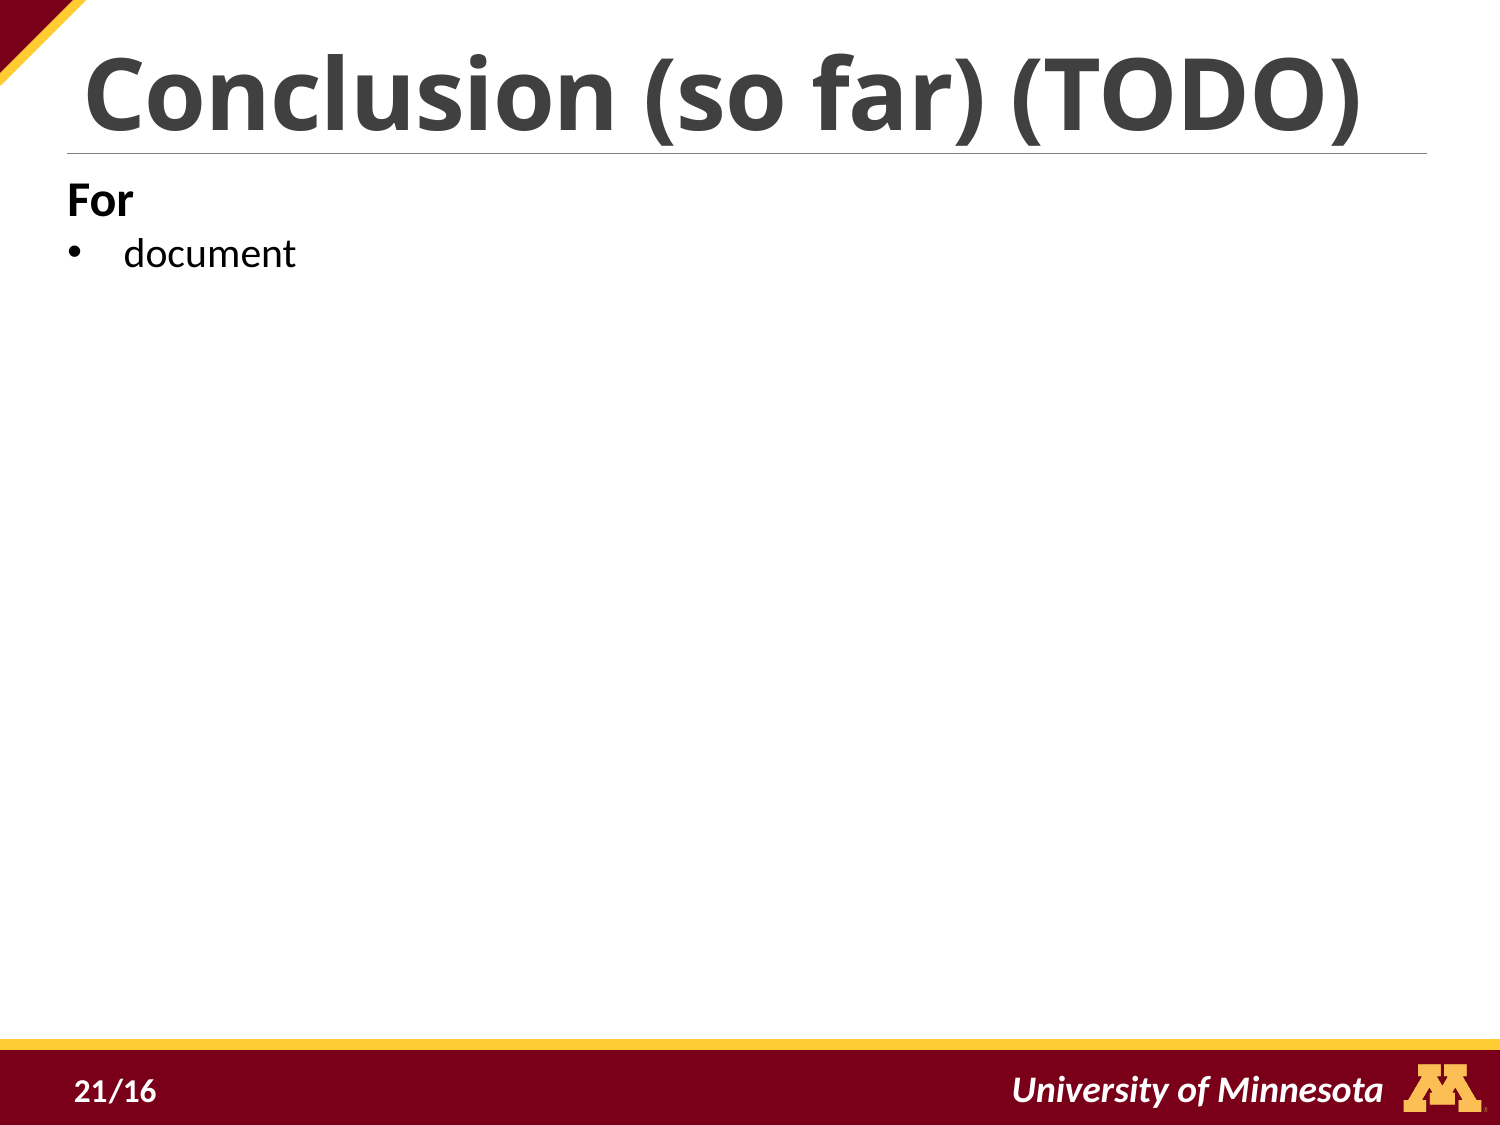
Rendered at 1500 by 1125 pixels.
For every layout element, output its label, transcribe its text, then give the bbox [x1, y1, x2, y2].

slide_number 21 [0, 1059, 123, 1120]
text_box For document [52, 158, 1420, 284]
text_box Conclusion (so far) (TODO) [67, 38, 1483, 159]
